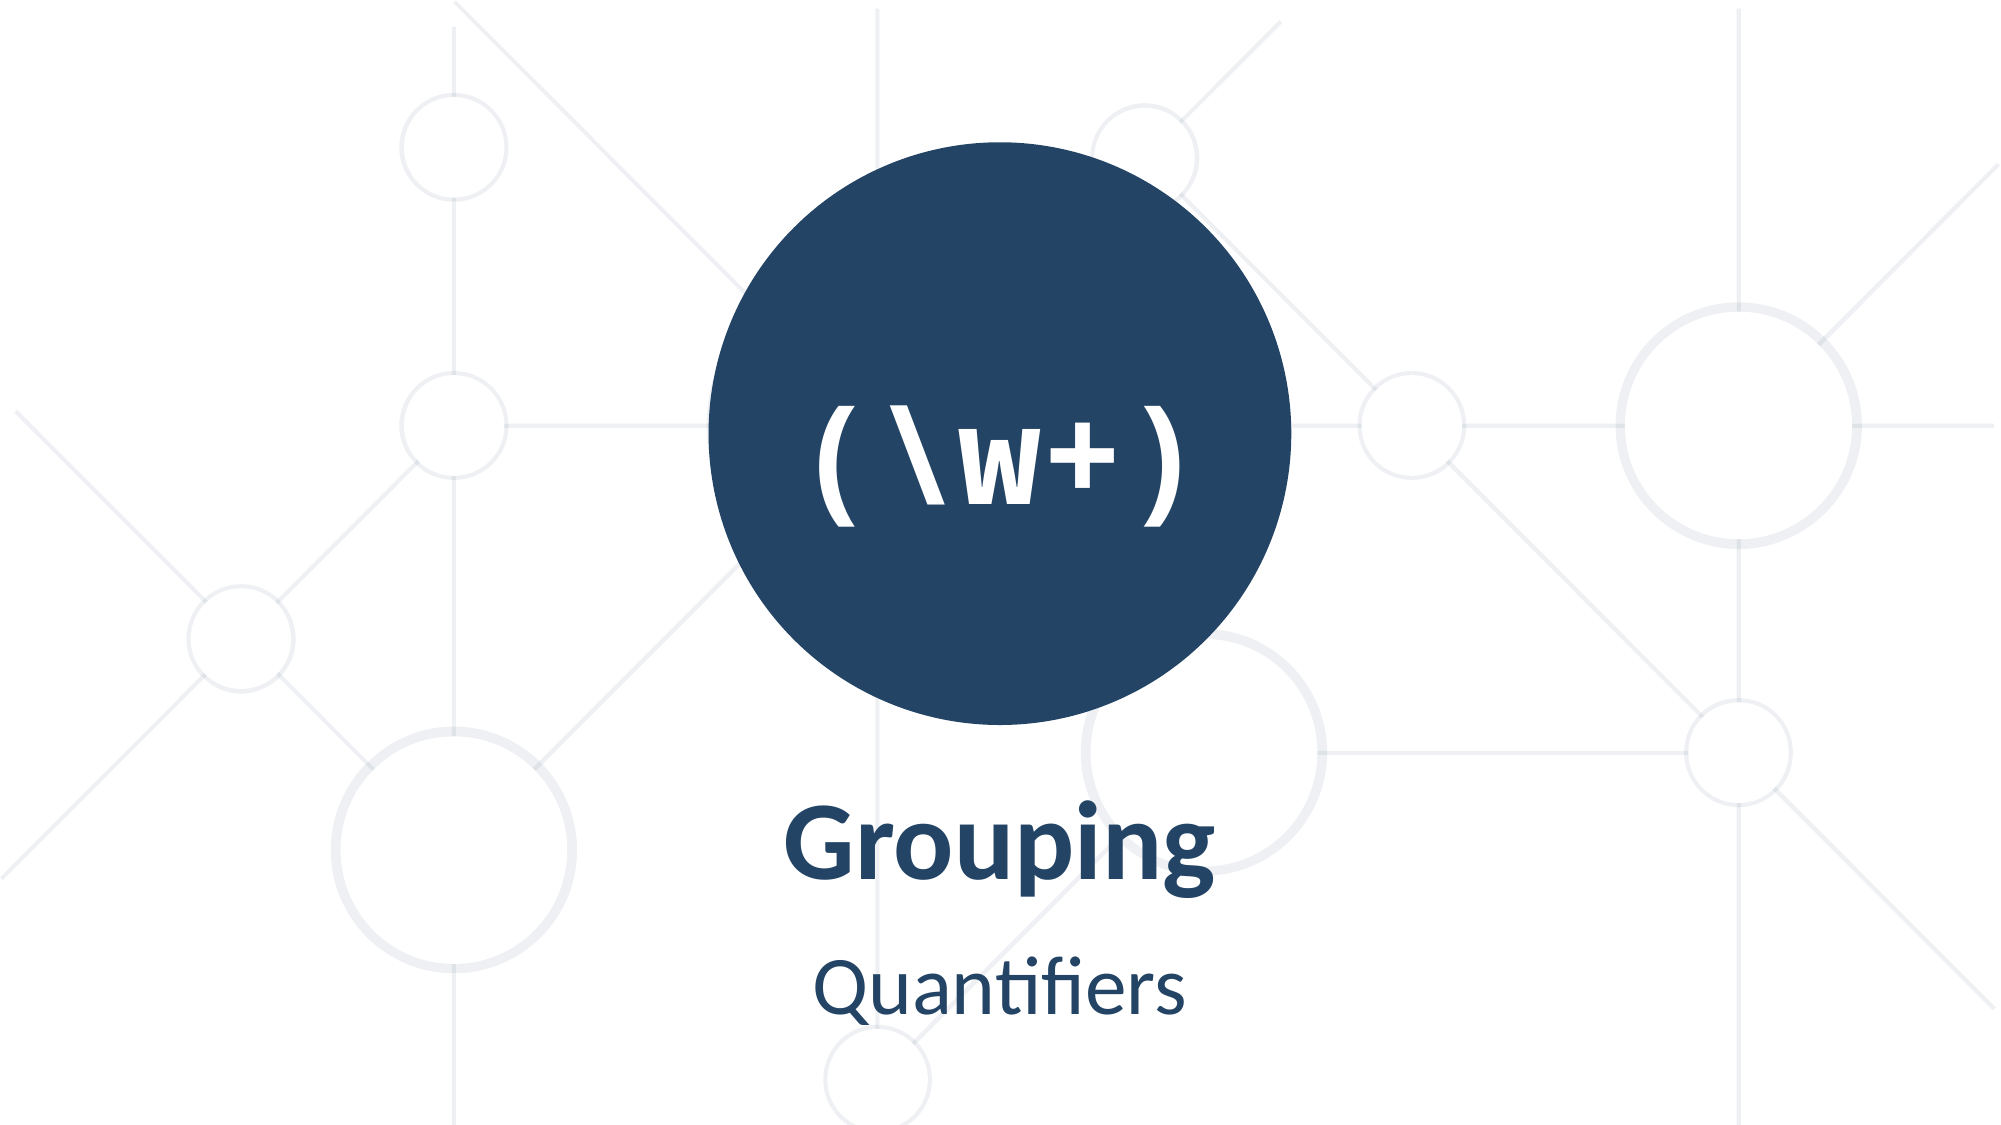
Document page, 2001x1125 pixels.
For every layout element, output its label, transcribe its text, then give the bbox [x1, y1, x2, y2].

text_box (\w+) [750, 282, 1250, 608]
title Grouping [100, 771, 1900, 898]
subtitle Quantifiers [100, 916, 1900, 1043]
